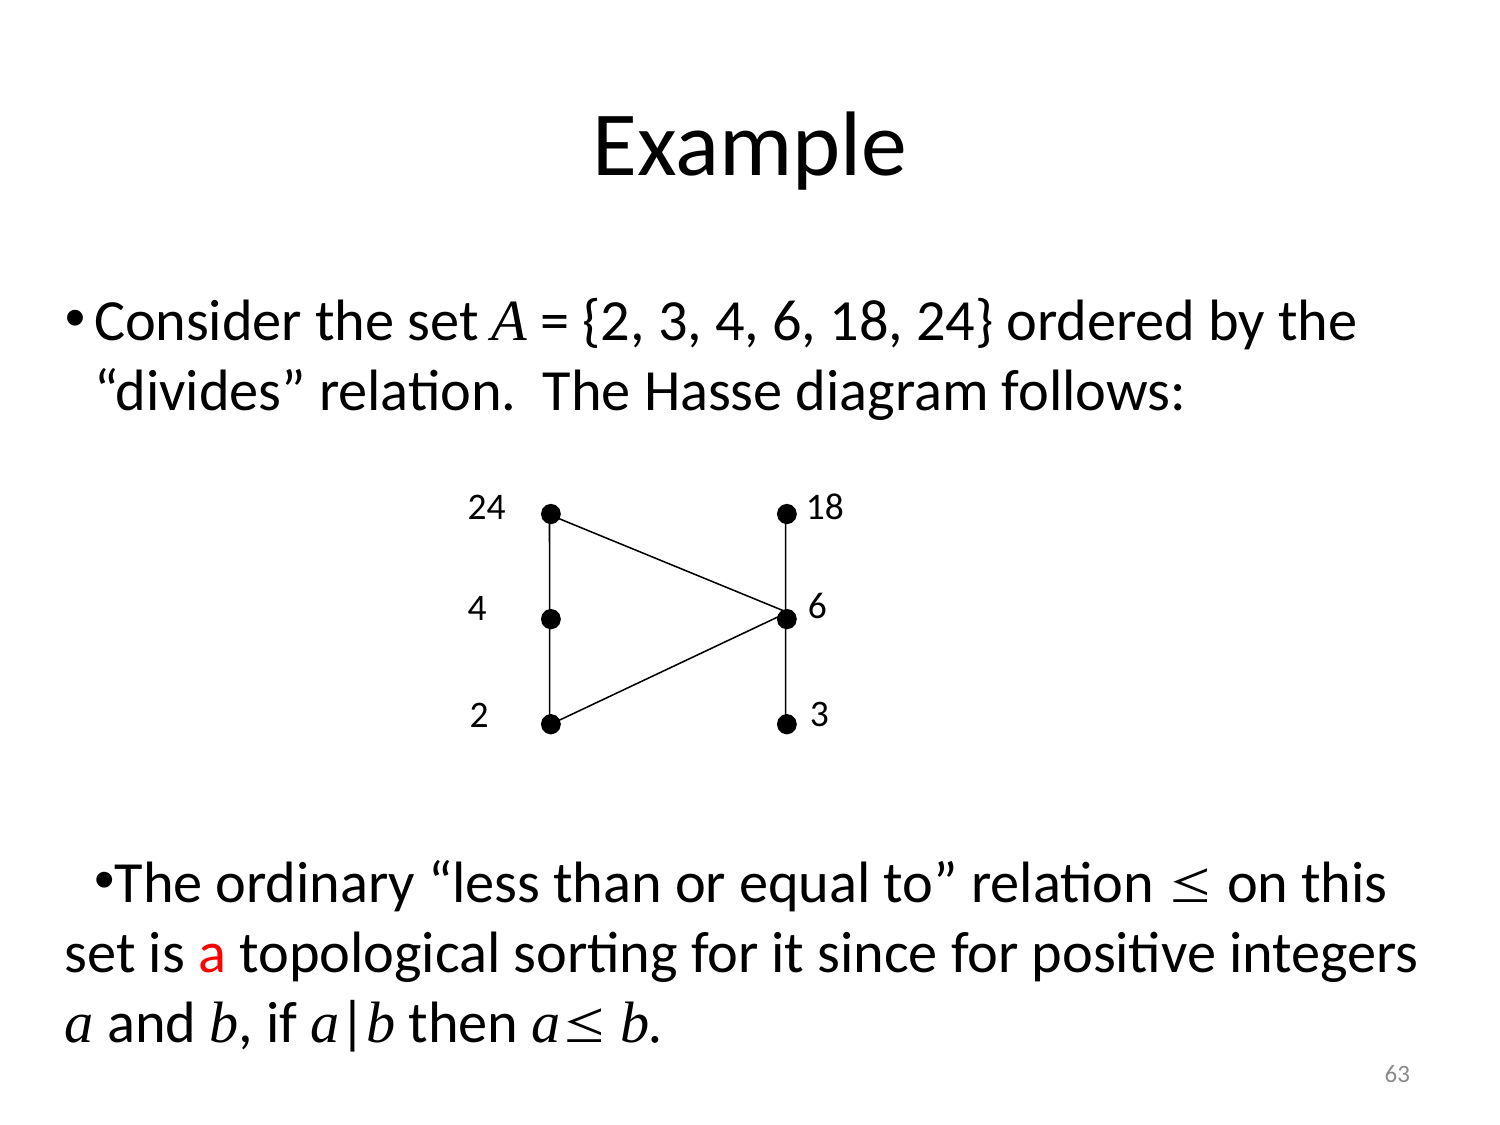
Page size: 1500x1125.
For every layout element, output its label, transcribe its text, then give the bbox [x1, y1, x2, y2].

text_box The ordinary “less than or equal to” relation  on this set is a topological sorting for it since for positive integers a and b, if a|b then a b. [49, 837, 1475, 1062]
slide_number 63 [1074, 1062, 1425, 1103]
title Example [75, 45, 1425, 233]
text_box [452, 474, 888, 762]
text_box Consider the set A = {2, 3, 4, 6, 18, 24} ordered by the “divides” relation. The Hasse diagram follows: [49, 274, 1413, 430]
